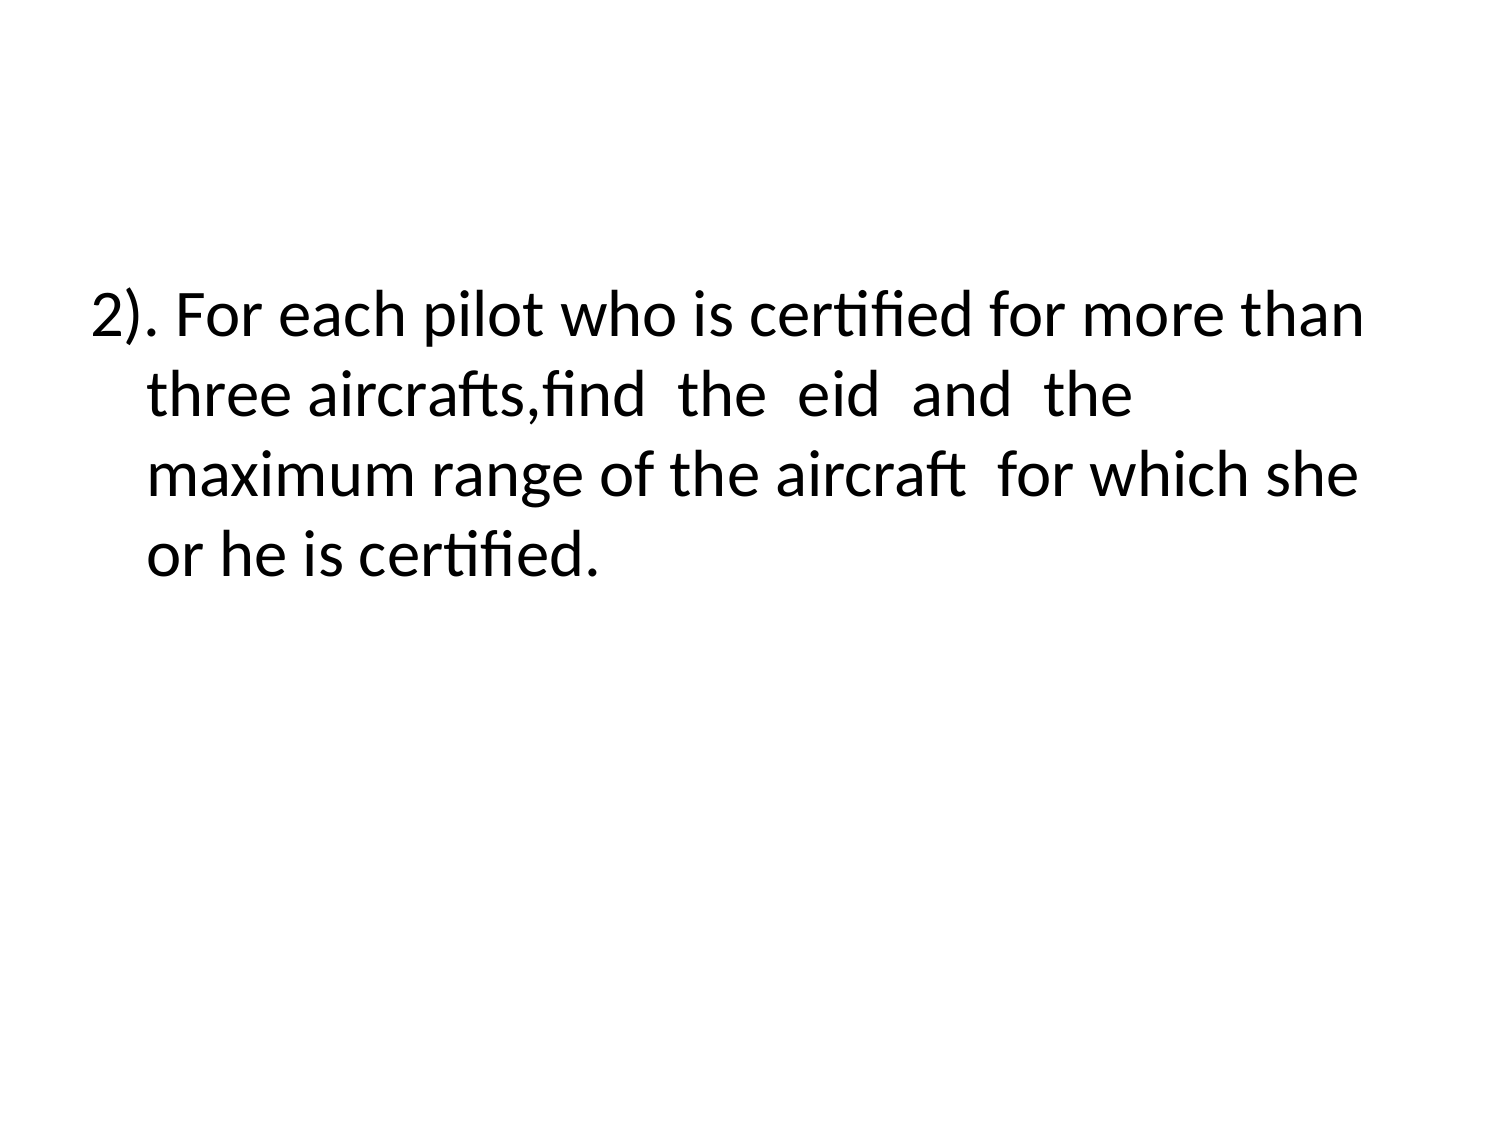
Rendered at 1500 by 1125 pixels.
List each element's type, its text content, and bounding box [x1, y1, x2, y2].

list 2). For each pilot who is certified for more than three aircrafts,find the eid and the maximum range of the aircraft for which she or he is certified. [75, 262, 1425, 1005]
